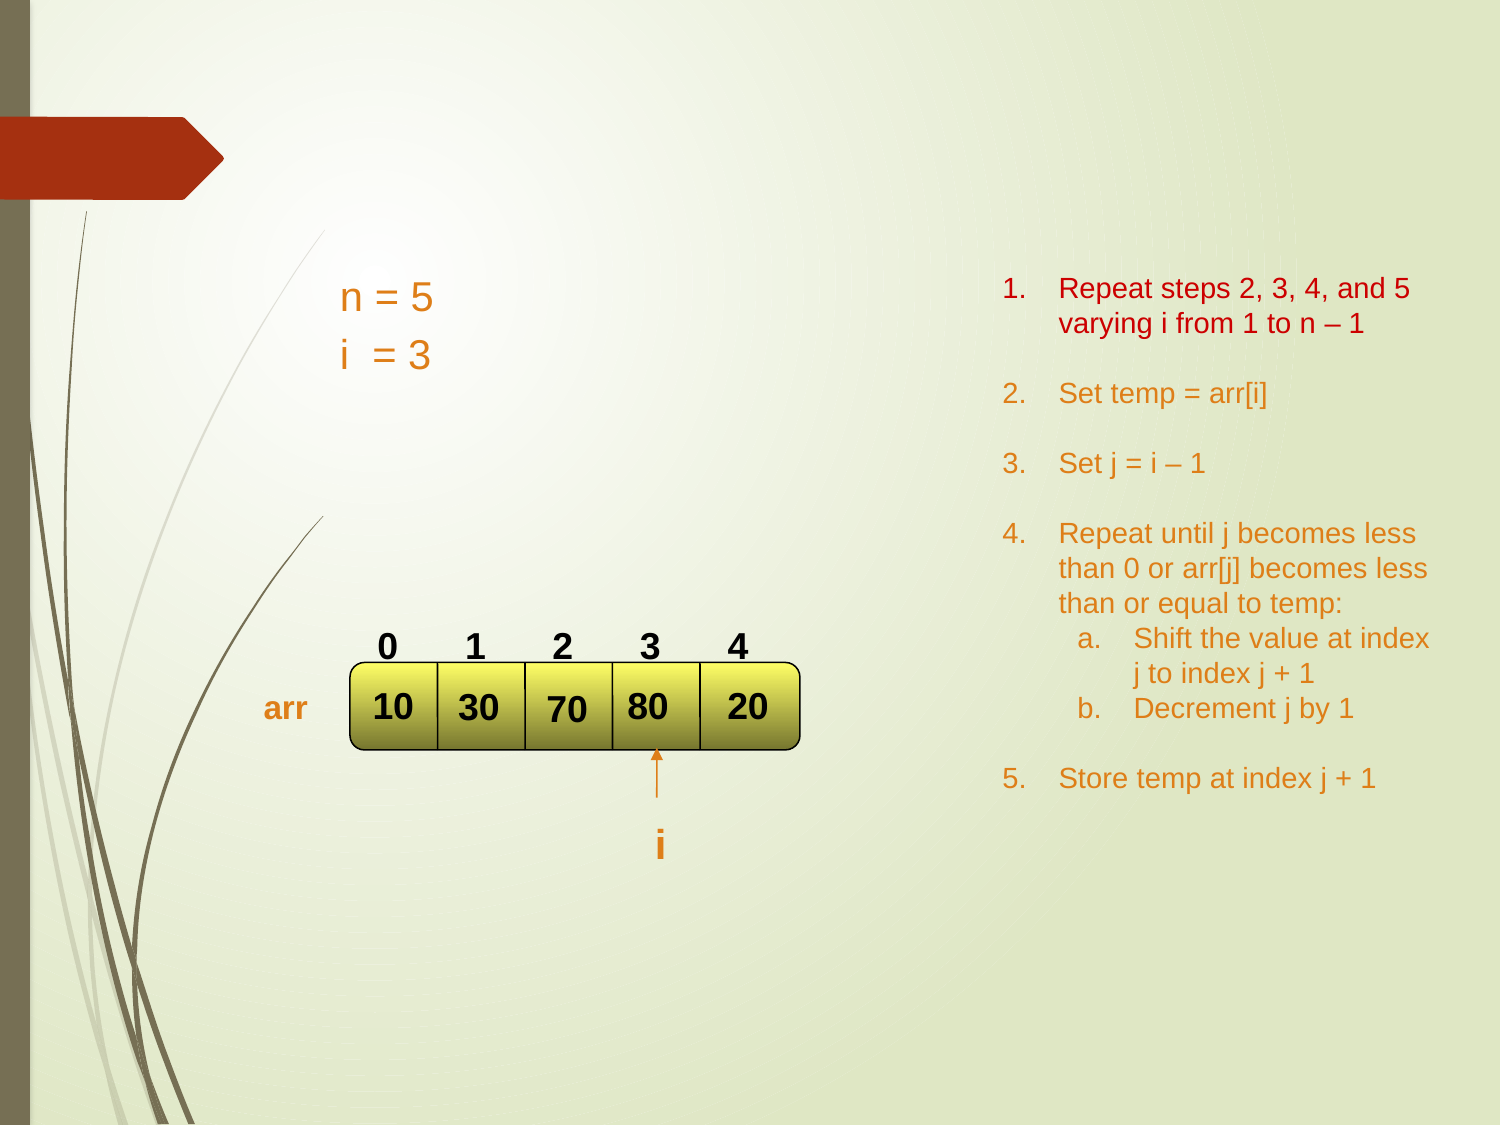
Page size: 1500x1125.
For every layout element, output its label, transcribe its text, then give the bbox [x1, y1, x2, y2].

text_box 10 [357, 674, 434, 735]
text_box arr [248, 678, 324, 734]
text_box [613, 662, 800, 750]
text_box [650, 747, 664, 798]
text_box 20 [712, 674, 789, 735]
text_box 70 [531, 677, 608, 738]
text_box 4 [712, 614, 764, 674]
text_box i [640, 810, 682, 875]
text_box 2 [537, 614, 589, 675]
text_box n = 5 i = 3 [250, 262, 963, 950]
text_box [438, 662, 525, 750]
text_box 1 [450, 614, 501, 675]
text_box 3 [625, 614, 676, 674]
text_box [349, 662, 437, 750]
text_box 30 [443, 675, 520, 736]
text_box Repeat steps 2, 3, 4, and 5 varying i from 1 to n – 1 Set temp = arr[i] Set j = i – 1 Repeat until j becomes less than 0 or arr[j] becomes less than or equal to temp: Shift the value at index j to index j + 1 Decrement j by 1 Store temp at index j + 1 [987, 262, 1450, 907]
text_box [526, 662, 612, 750]
text_box 80 [612, 674, 689, 735]
text_box 0 [362, 614, 414, 674]
